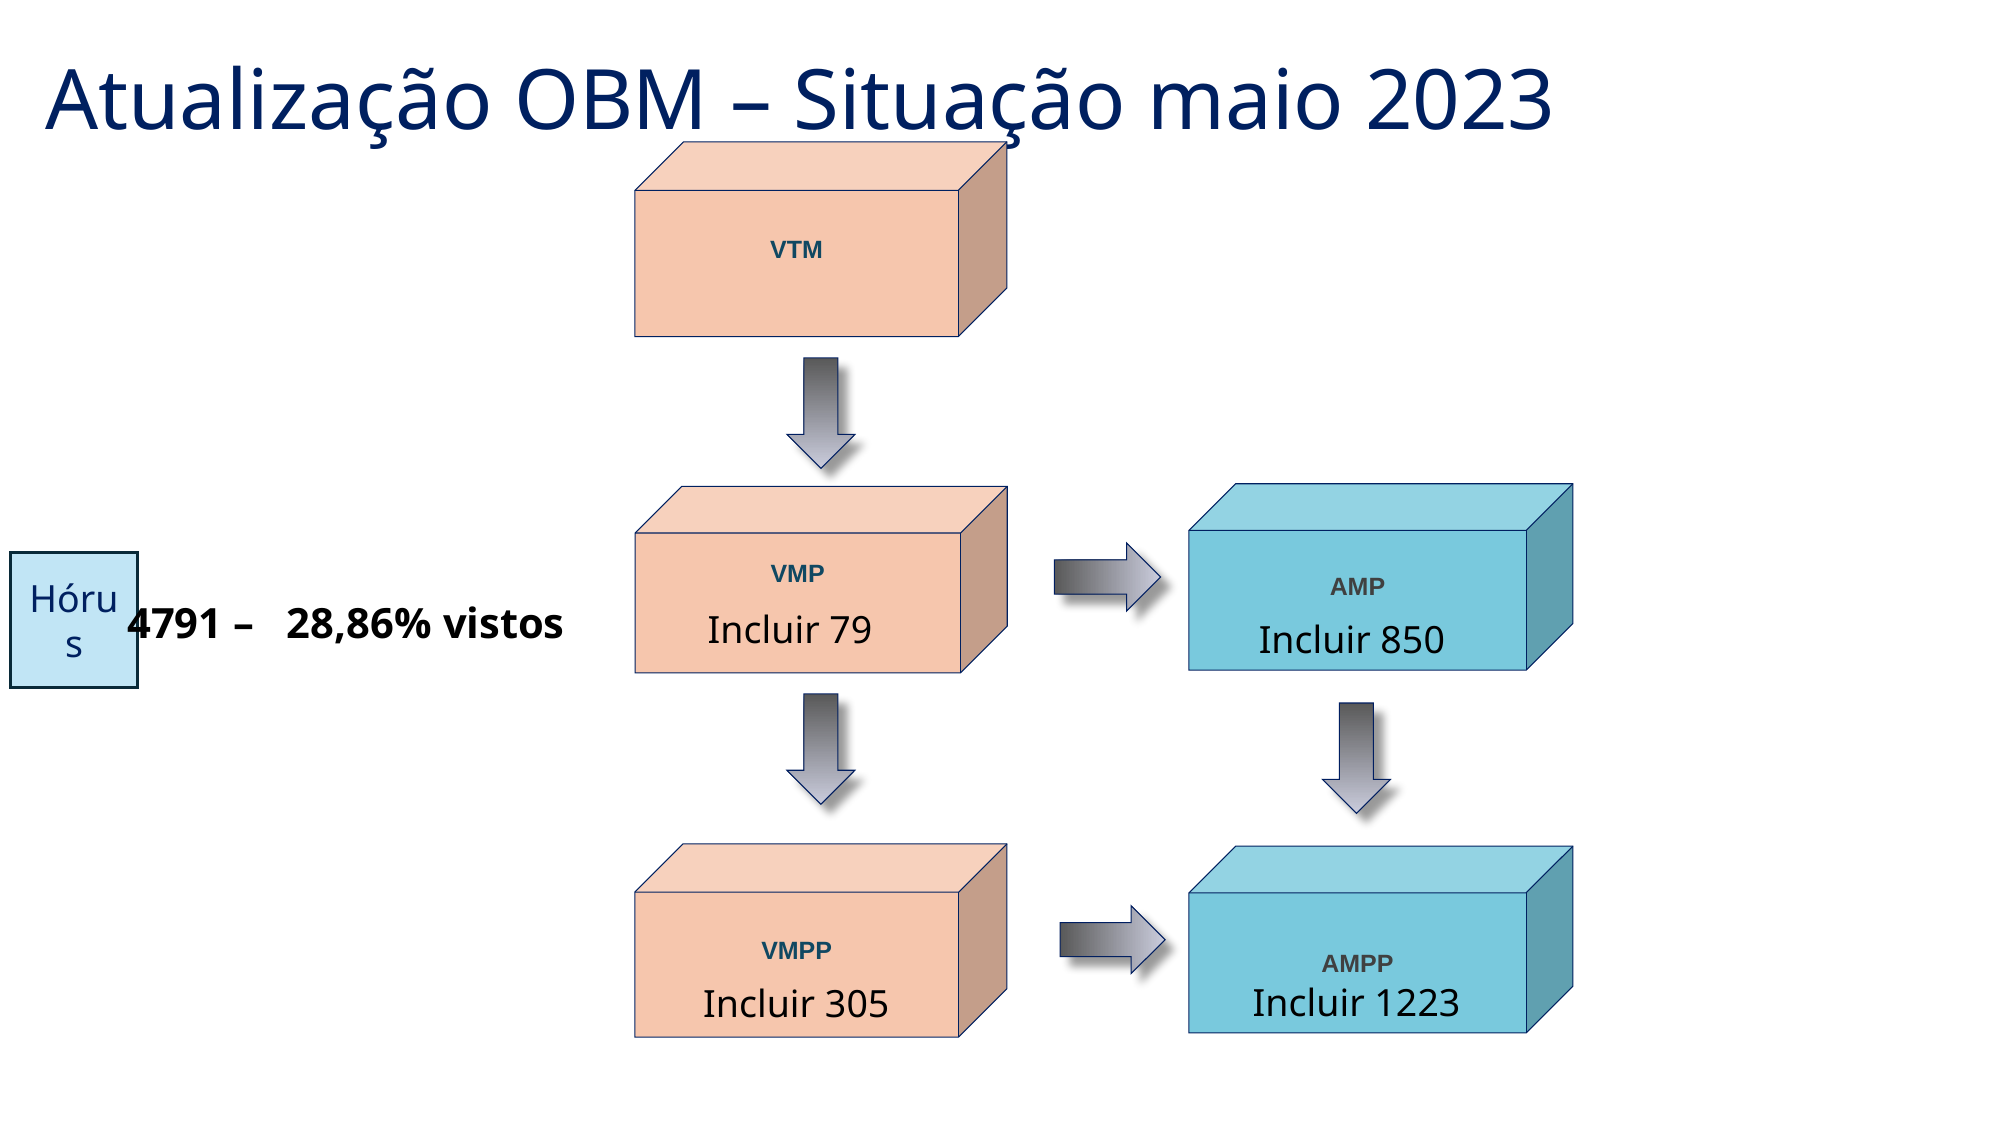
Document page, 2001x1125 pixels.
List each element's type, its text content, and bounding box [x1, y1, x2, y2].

title Atualização OBM – Situação maio 2023 [30, 29, 1756, 176]
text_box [634, 141, 1574, 1038]
text_box 4791 – 28,86% vistos [112, 589, 591, 655]
text_box Hórus [9, 551, 139, 689]
